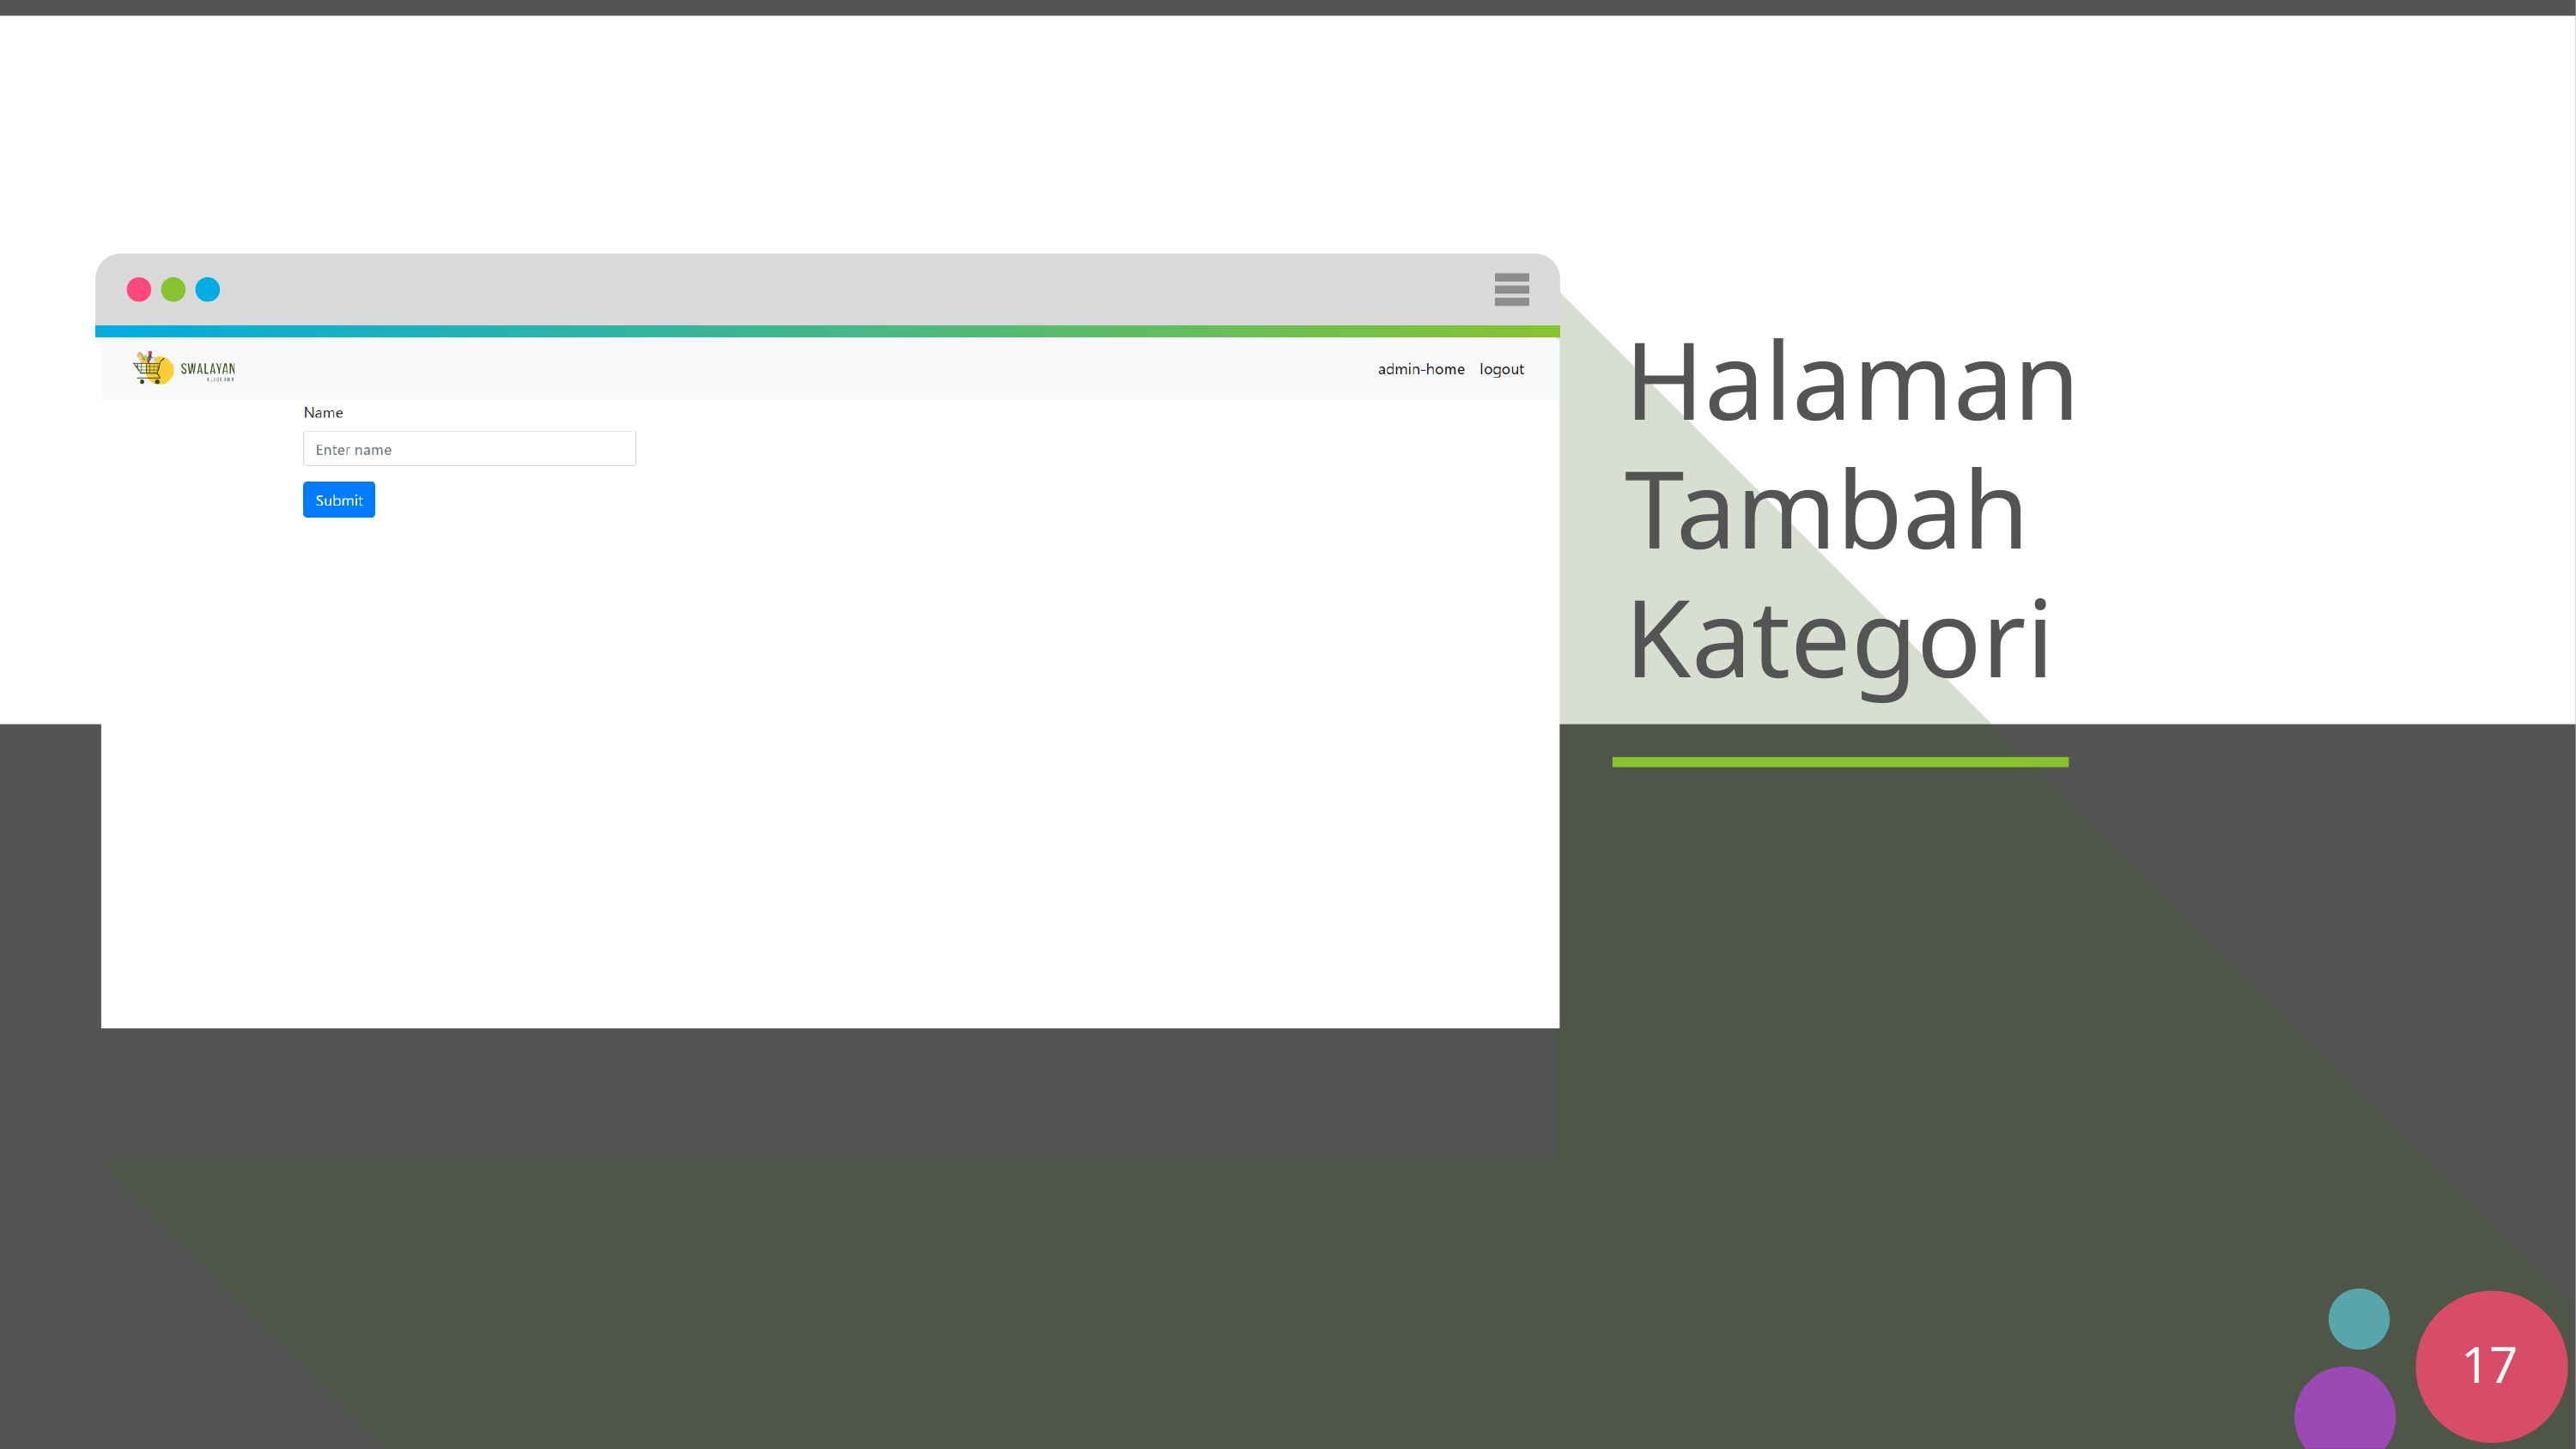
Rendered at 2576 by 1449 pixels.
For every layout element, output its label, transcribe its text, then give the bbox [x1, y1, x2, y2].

slide_number 17 [2414, 1328, 2567, 1406]
picture [214, 326, 218, 337]
title Halaman Tambah Kategori [1602, 117, 2475, 711]
picture [100, 338, 1560, 1028]
